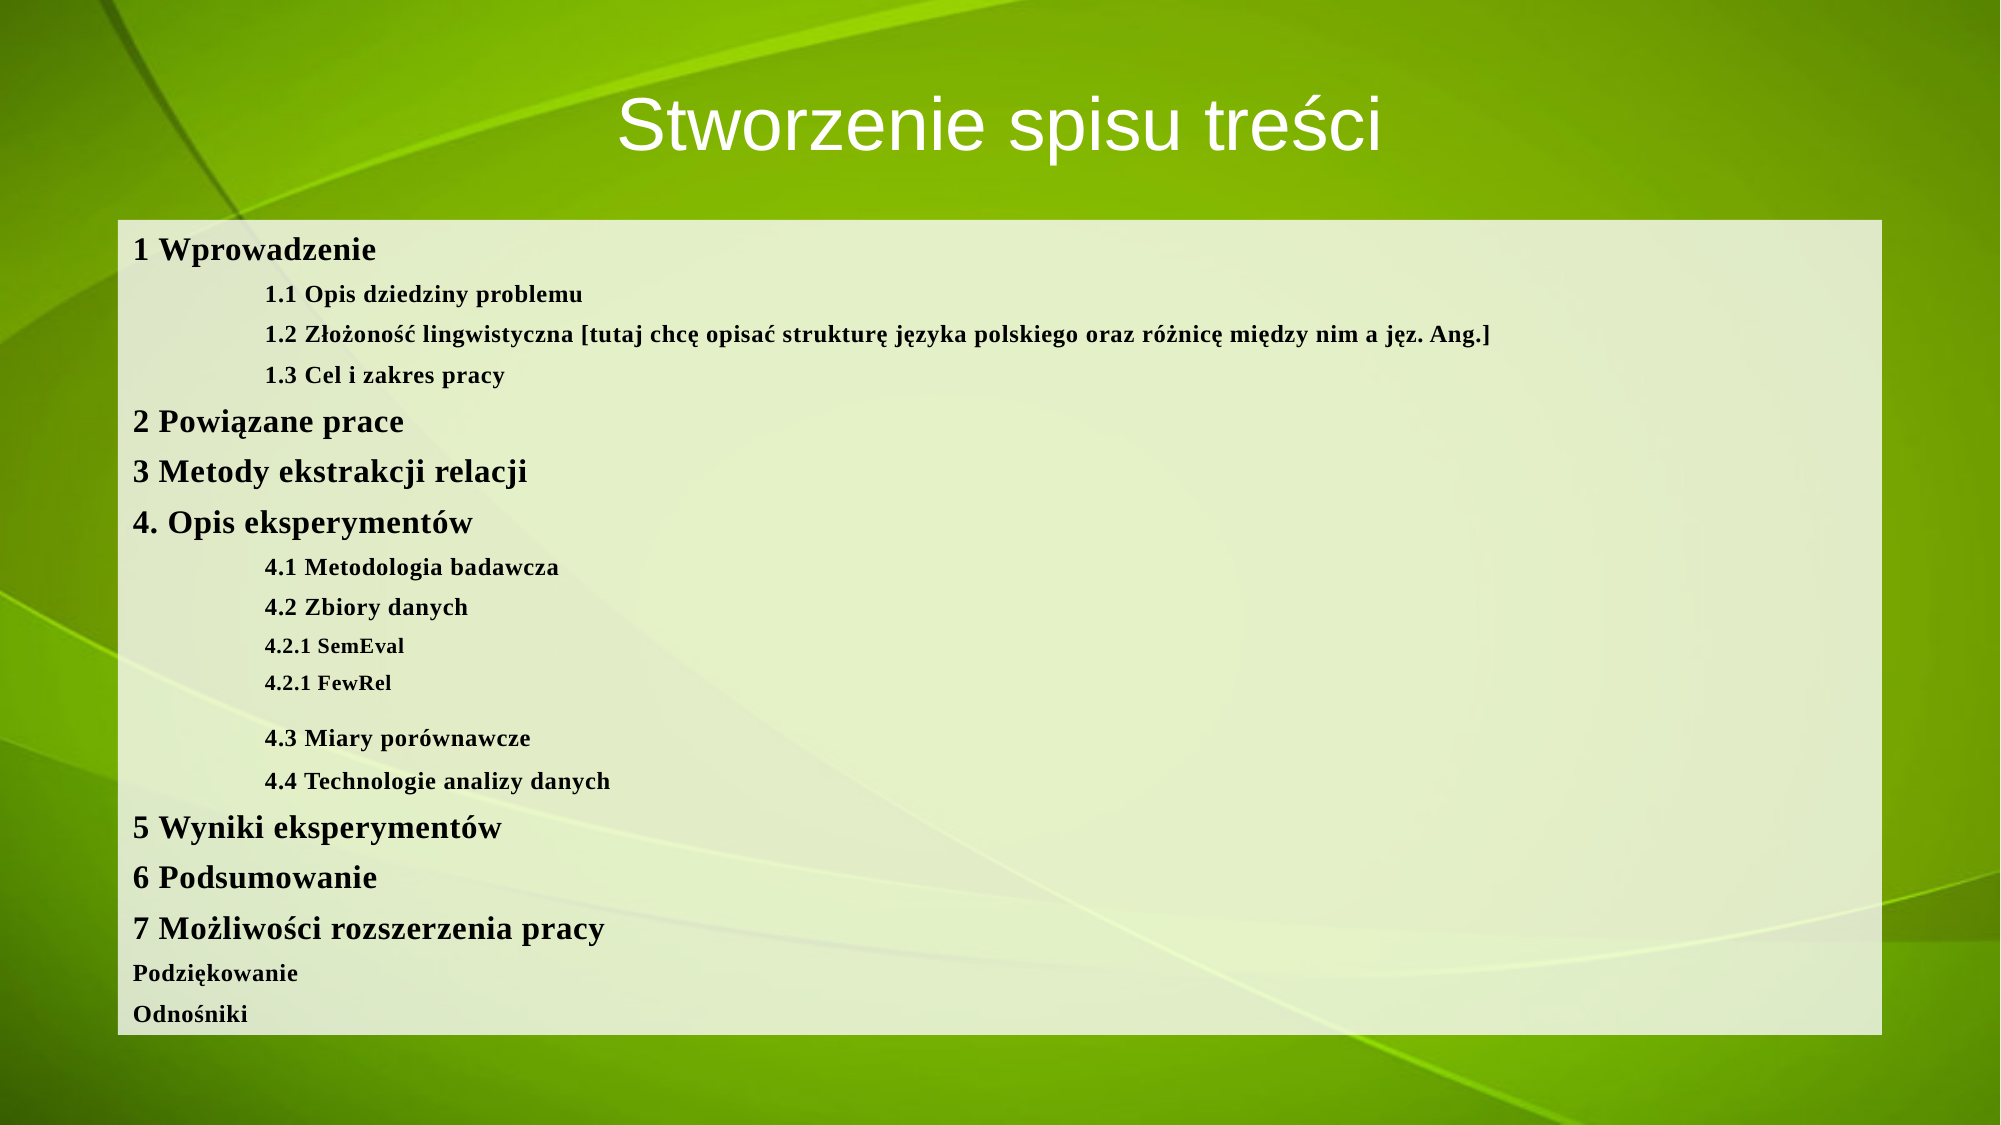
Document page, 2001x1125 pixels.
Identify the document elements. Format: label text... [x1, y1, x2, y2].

list 1 Wprowadzenie 1.1 Opis dziedziny problemu 1.2 Złożoność lingwistyczna [tutaj chcę opisać strukturę języka polskiego oraz różnicę między nim a jęz. Ang.] 1.3 Cel i zakres pracy 2 Powiązane prace 3 Metody ekstrakcji relacji 4. Opis eksperymentów 4.1 Metodologia badawcza 4.2 Zbiory danych 4.2.1 SemEval 4.2.1 FewRel 4.3 Miary porównawcze 4.4 Technologie analizy danych 5 Wyniki eksperymentów 6 Podsumowanie 7 Możliwości rozszerzenia pracy Podziękowanie Odnośniki [117, 219, 1882, 1035]
picture [0, 0, 2001, 1125]
title Stworzenie spisu treści [117, 30, 1882, 173]
